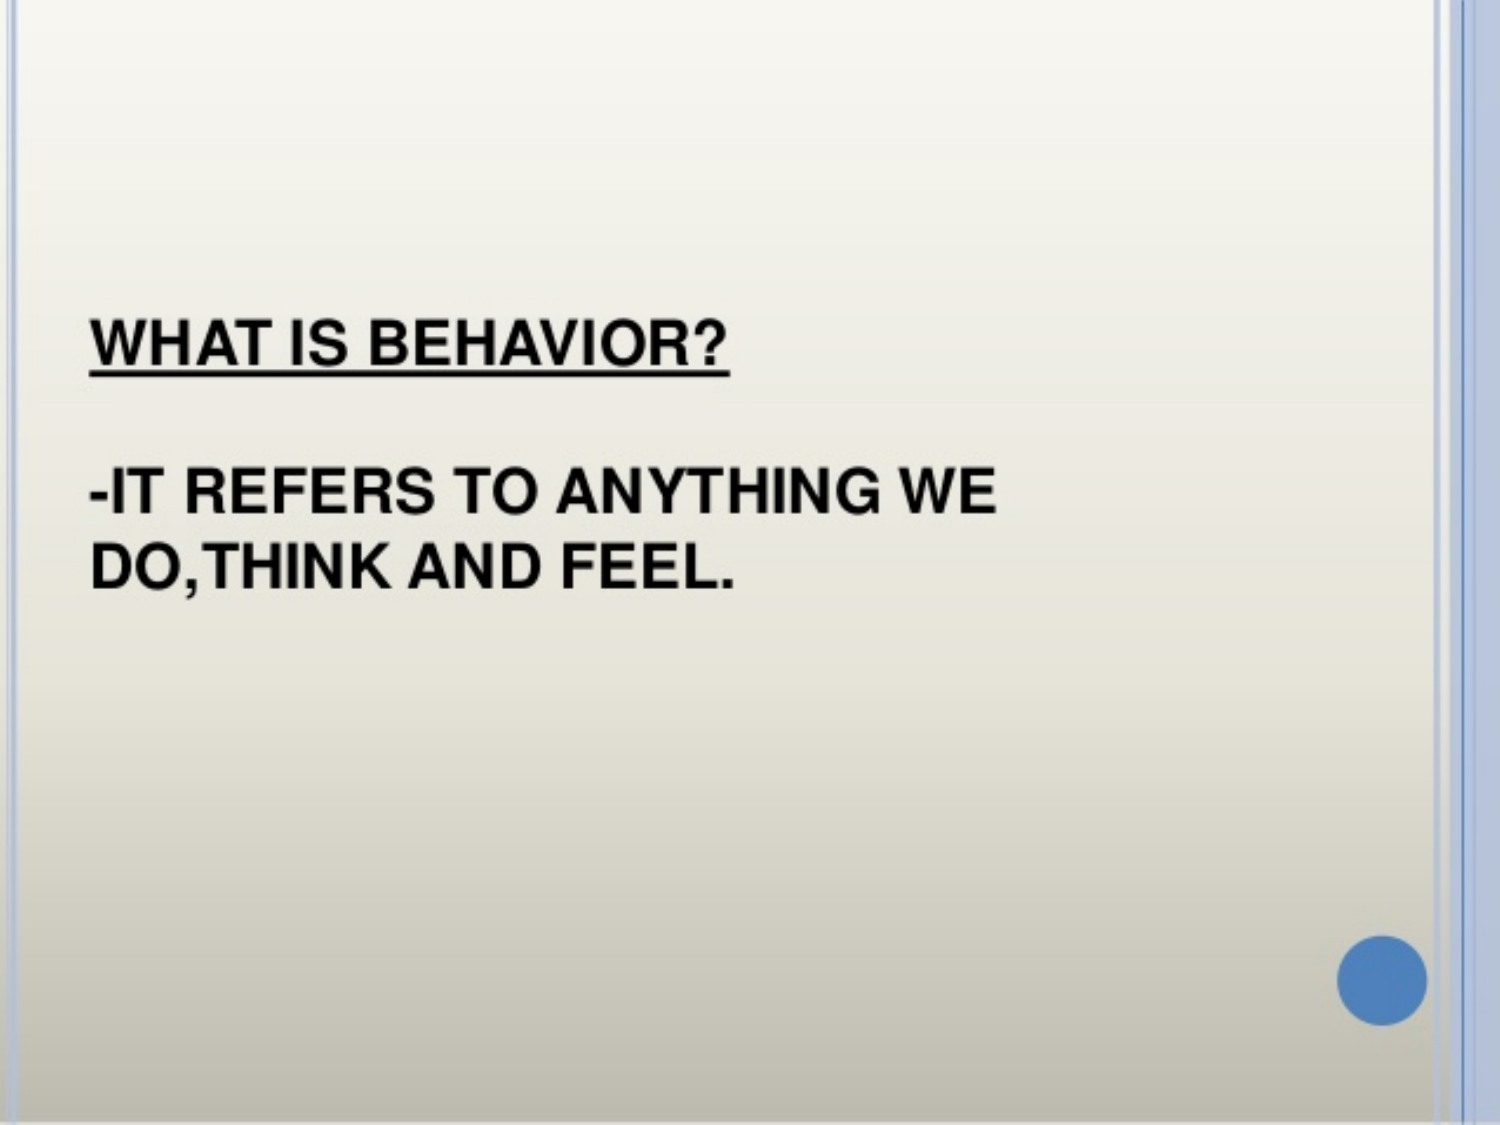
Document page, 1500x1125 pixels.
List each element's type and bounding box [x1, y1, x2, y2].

list [0, 0, 1500, 1125]
